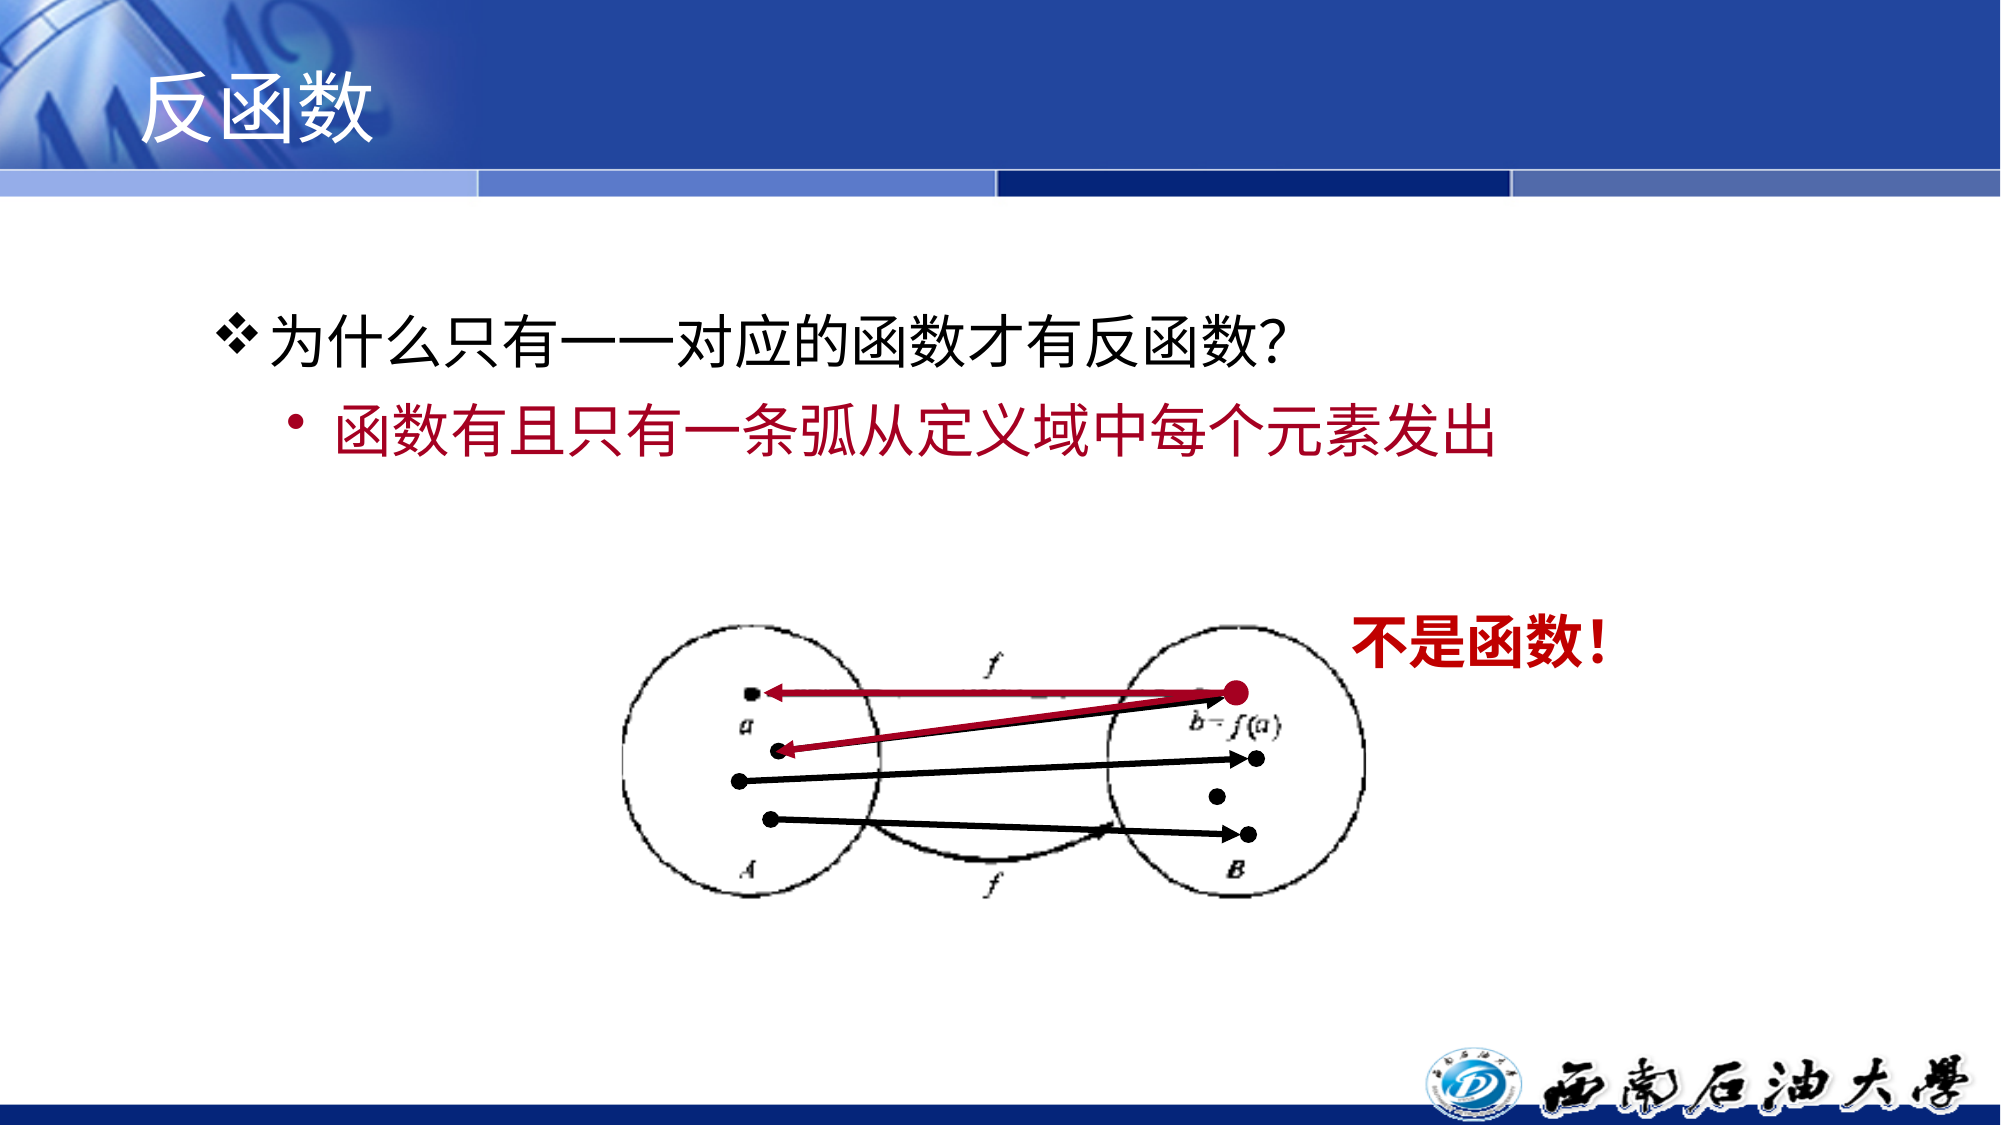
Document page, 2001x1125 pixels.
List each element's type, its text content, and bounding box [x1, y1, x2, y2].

title 反函数 [122, 37, 1883, 176]
text_box 不是函数！ [1330, 597, 1662, 740]
picture [0, 0, 2001, 1125]
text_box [621, 621, 1367, 906]
list 为什么只有一一对应的函数才有反函数？ 函数有且只有一条弧从定义域中每个元素发出 [196, 290, 1674, 1024]
